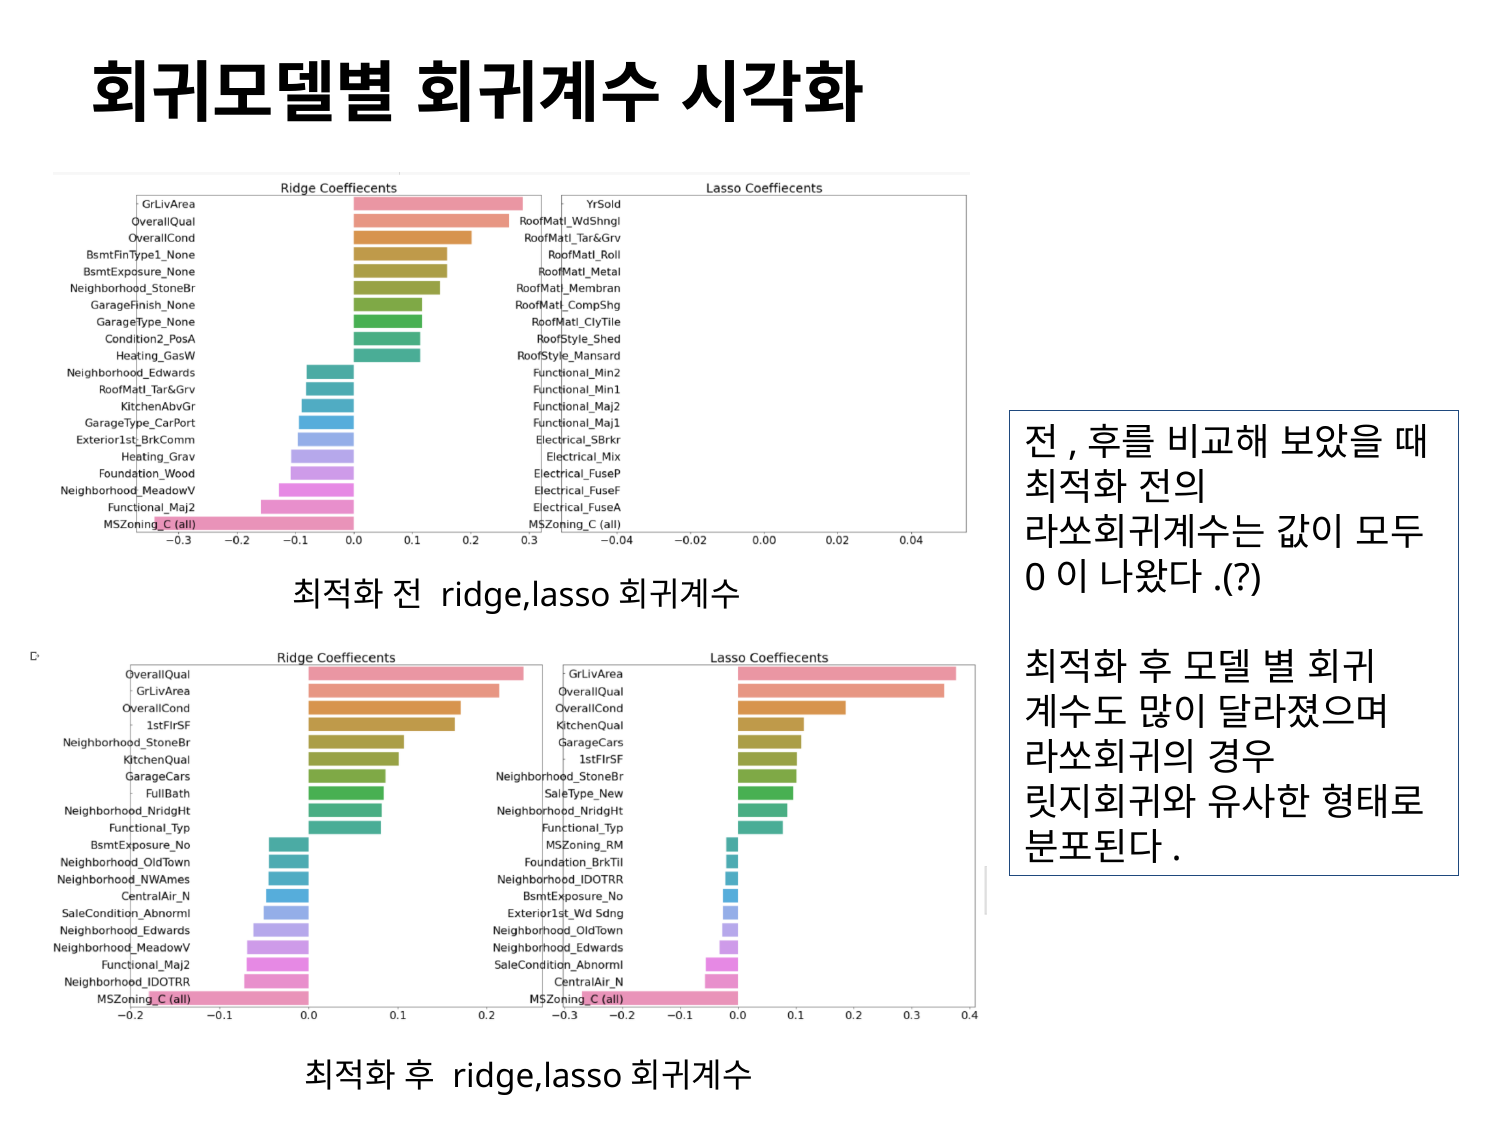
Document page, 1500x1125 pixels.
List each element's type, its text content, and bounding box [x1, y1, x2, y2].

picture [52, 172, 971, 551]
text_box 최적화 후 ridge,lasso회귀계수 [289, 1046, 774, 1102]
picture [17, 645, 987, 1025]
list 회귀모델별 회귀계수 시각화 [75, 42, 1425, 1083]
text_box 최적화 전 ridge,lasso회귀계수 [277, 566, 762, 621]
text_box 전,후를 비교해 보았을 때 최적화 전의 라쏘회귀계수는 값이 모두 0이 나왔다.(?) 최적화 후 모델 별 회귀 계수도 많이 달라졌으며 라쏘회귀의 경우 릿지회귀와 유사한 형태로 분포된다. [1009, 410, 1459, 876]
